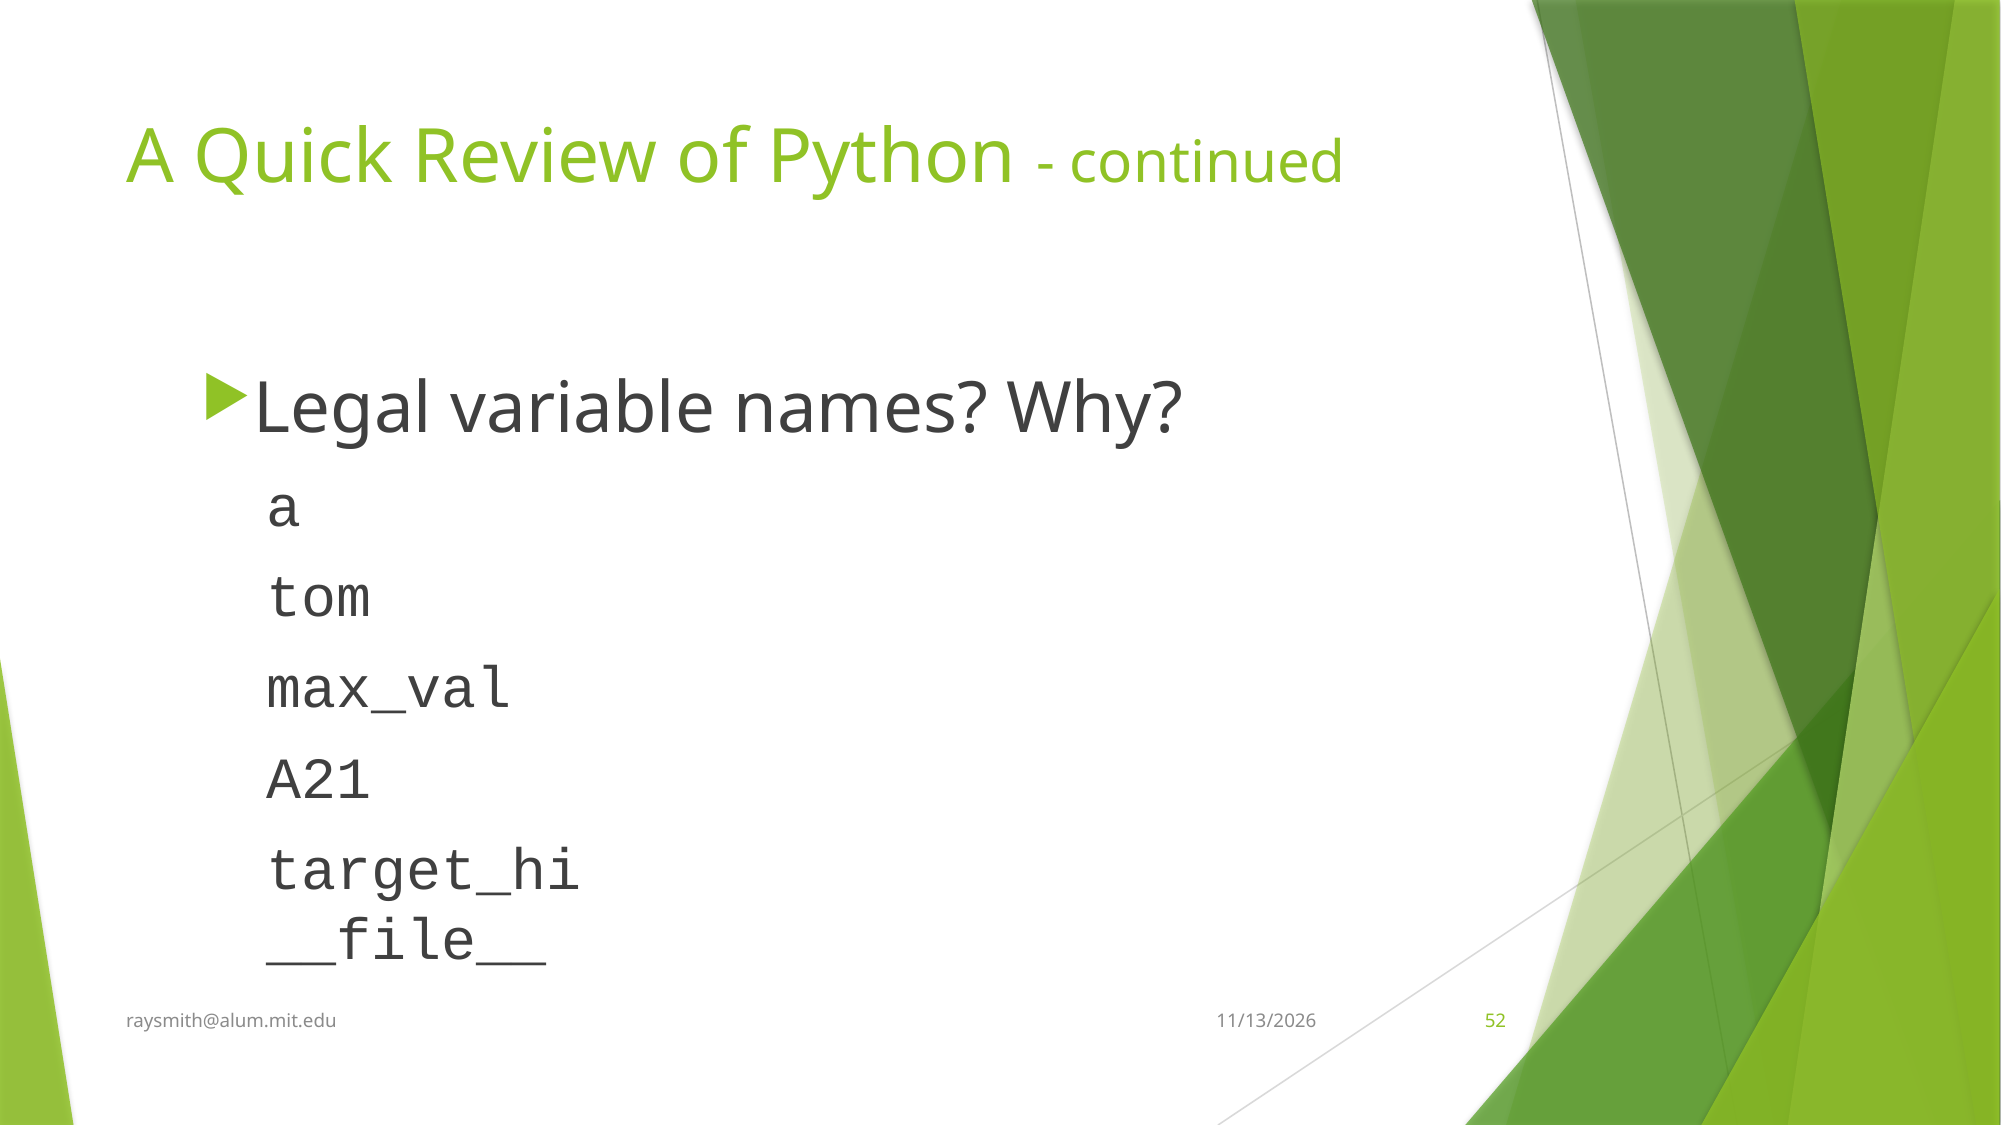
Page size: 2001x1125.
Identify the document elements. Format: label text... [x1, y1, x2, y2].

footer raysmith@alum.mit.edu [111, 991, 1145, 1051]
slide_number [1181, 991, 1332, 1051]
title A Quick Review of Python - continued [111, 99, 1522, 317]
slide_number 52 [1409, 991, 1522, 1051]
list Legal variable names? Why? a tom max_val A21 target_hi __file__ [111, 354, 1522, 992]
